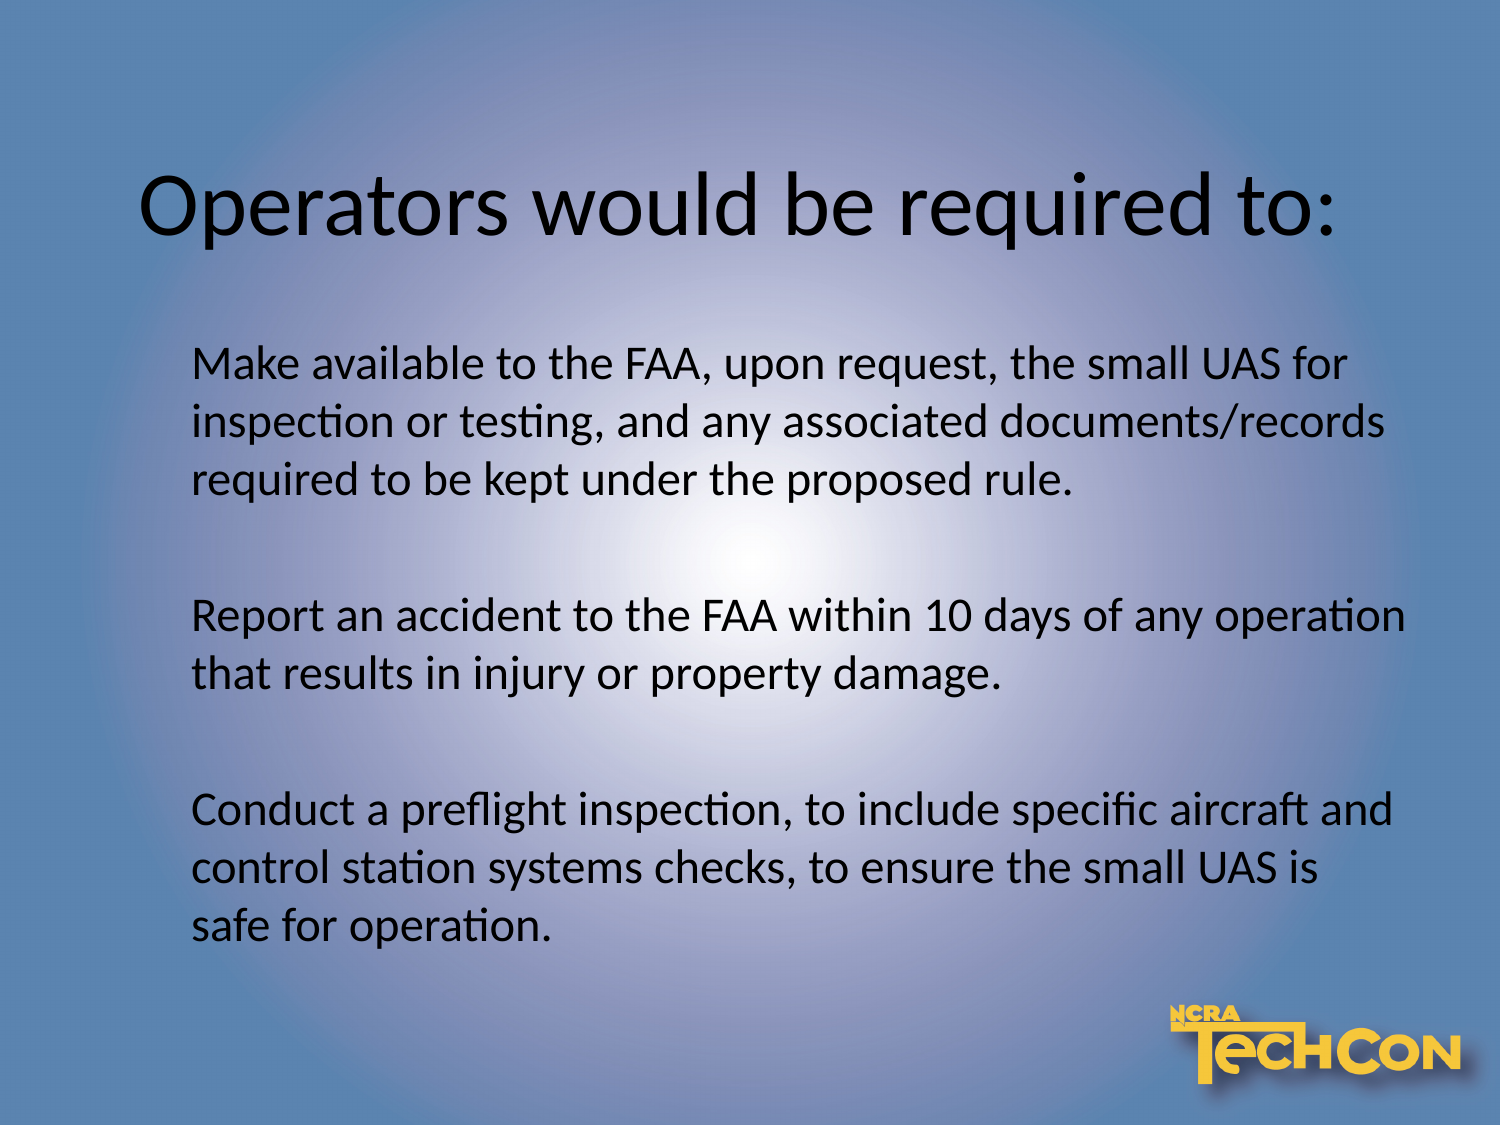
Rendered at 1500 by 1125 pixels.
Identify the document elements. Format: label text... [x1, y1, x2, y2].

picture [0, 0, 1500, 1125]
title Operators would be required to: [75, 104, 1425, 293]
list Make available to the FAA, upon request, the small UAS for inspection or testing, and any associated documents/records required to be kept under the proposed rule. Report an accident to the FAA within 10 days of any operation that results in injury or property damage. Conduct a preflight inspection, to include specific aircraft and control station systems checks, to ensure the small UAS is safe for operation. [48, 323, 1425, 1005]
